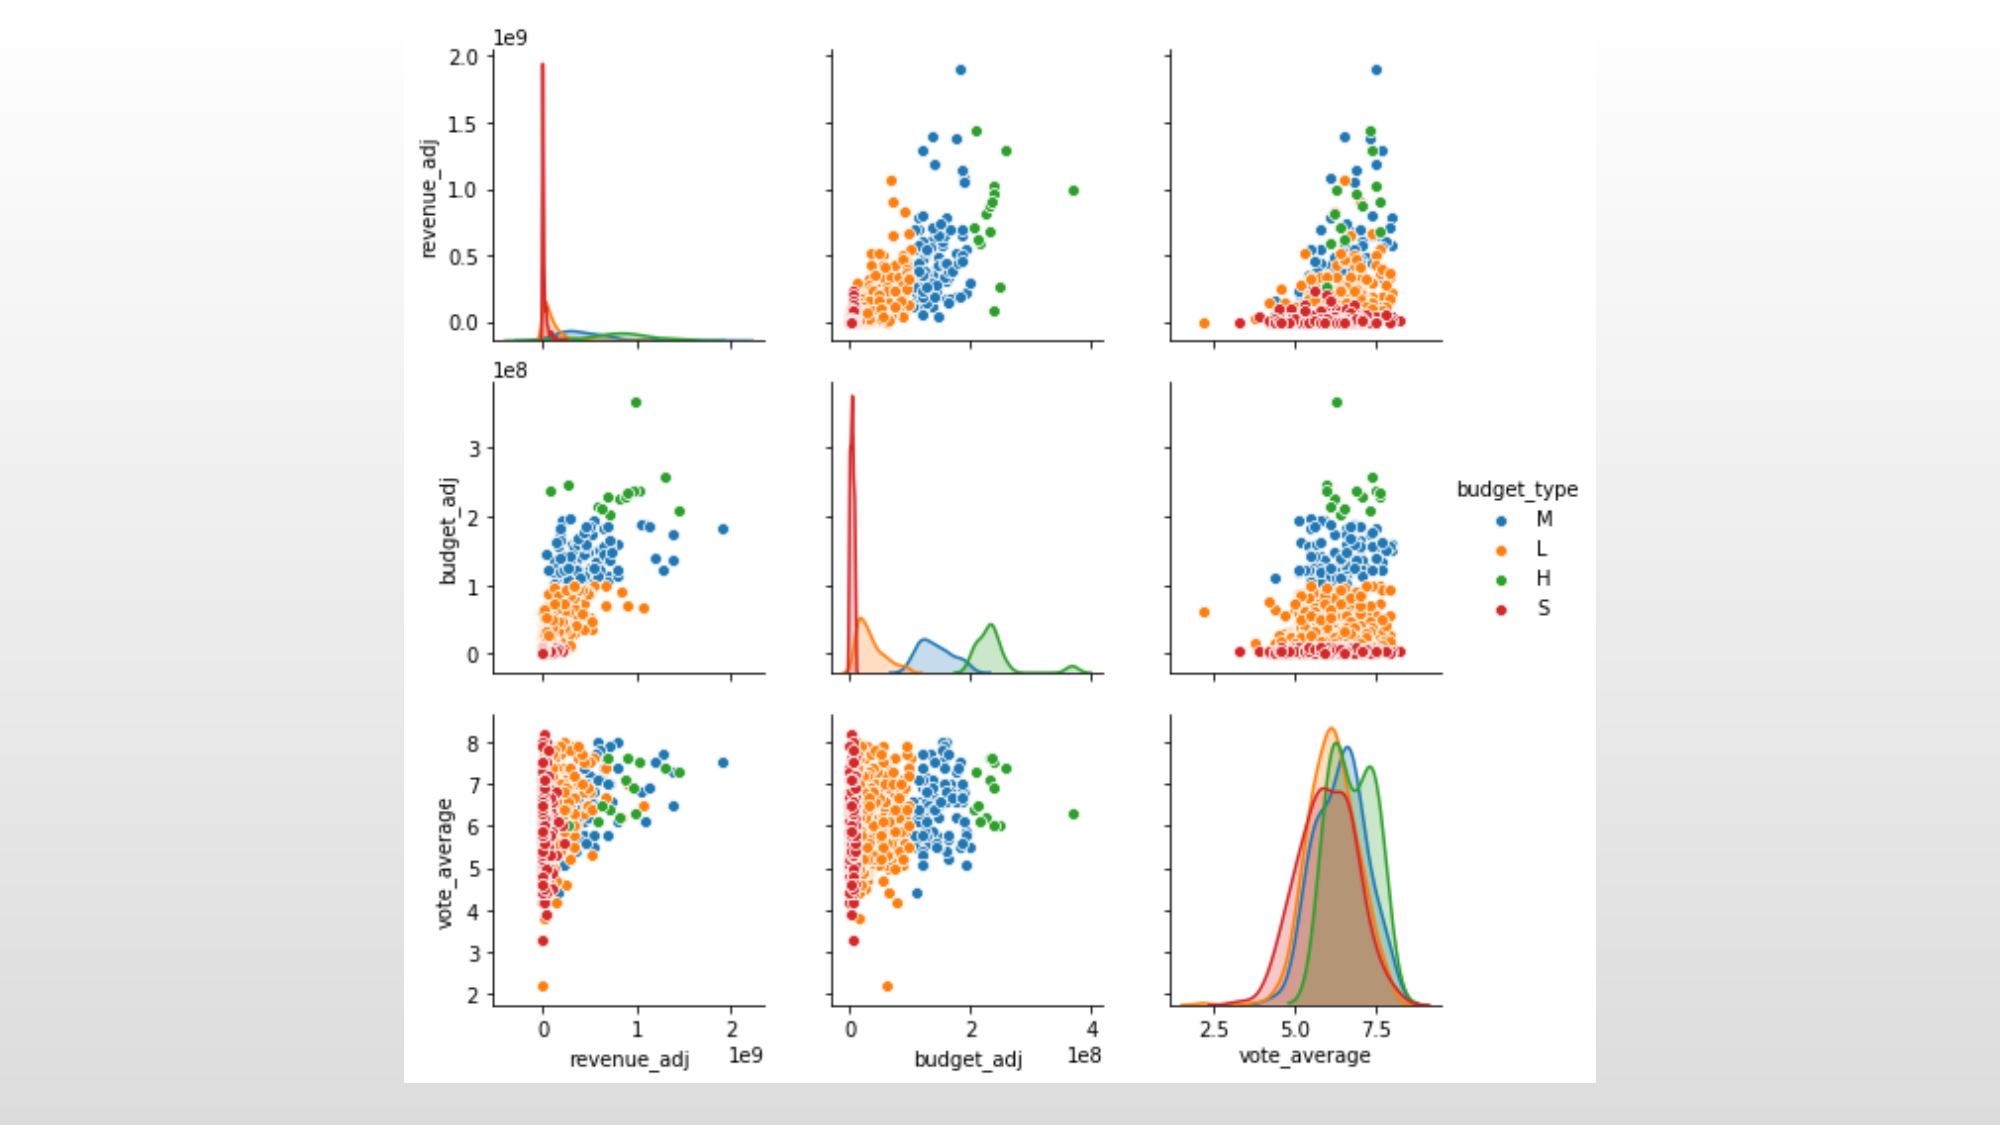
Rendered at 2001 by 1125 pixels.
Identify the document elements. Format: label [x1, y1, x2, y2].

picture [404, 16, 1596, 1083]
